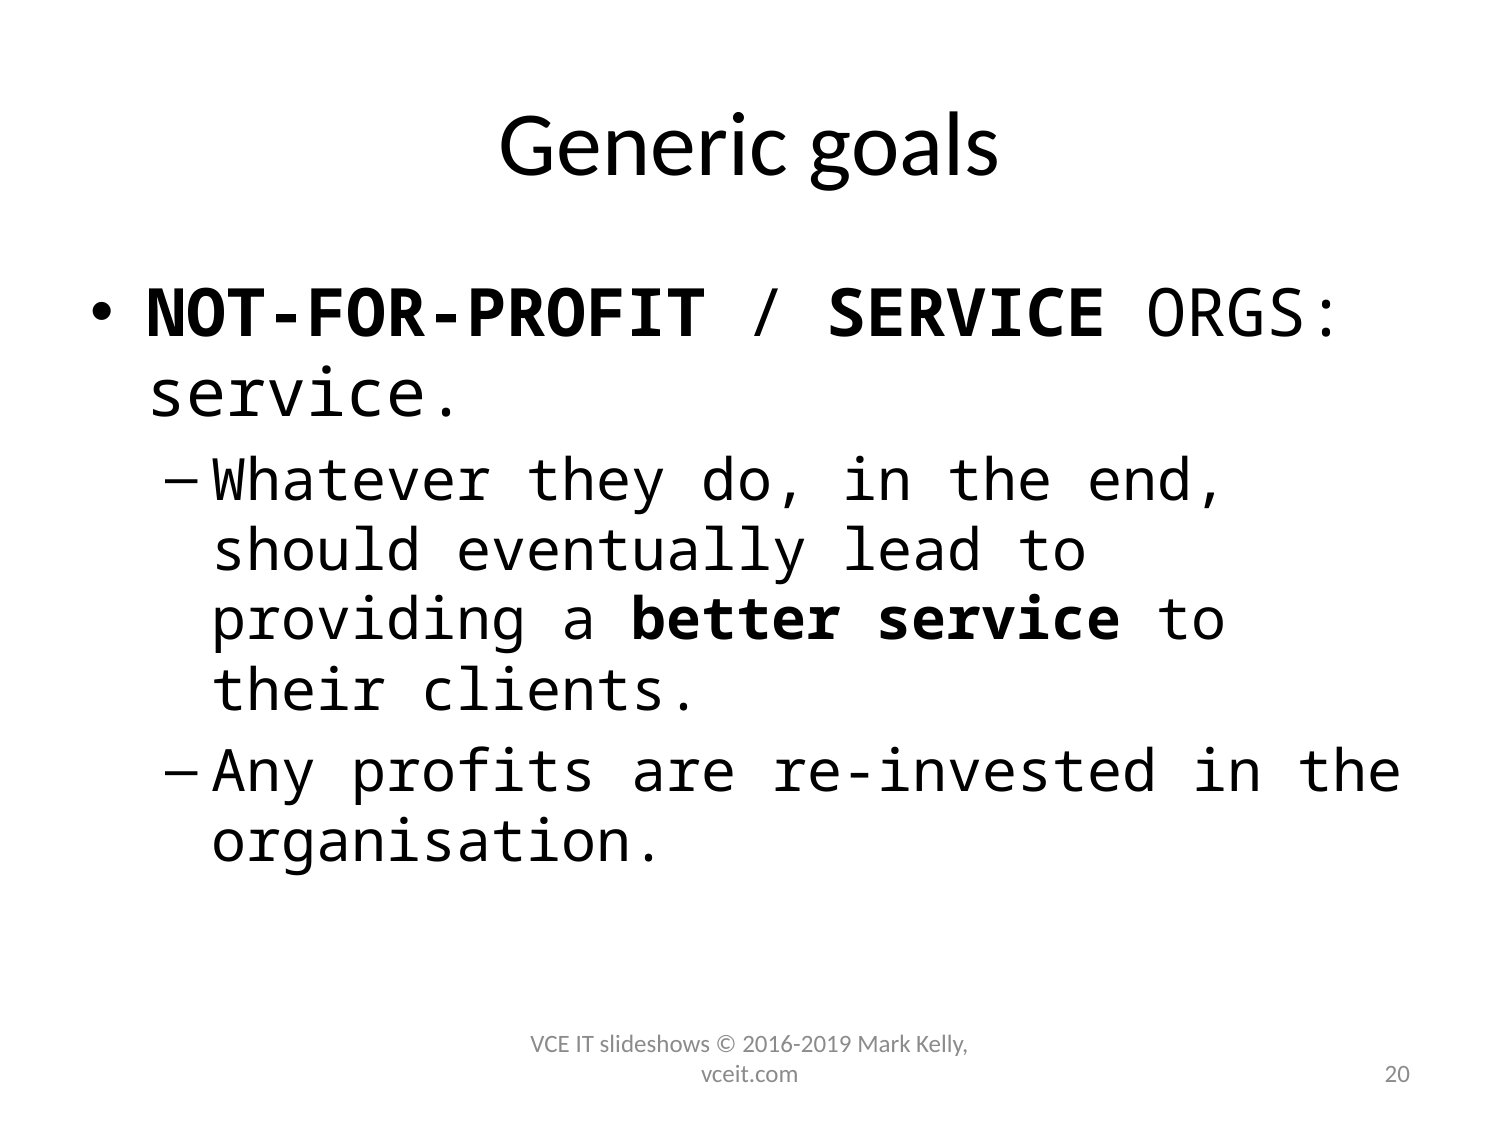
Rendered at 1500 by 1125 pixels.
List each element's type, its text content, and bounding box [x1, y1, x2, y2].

footer VCE IT slideshows © 2016-2019 Mark Kelly, vceit.com [512, 1042, 988, 1103]
title Generic goals [74, 44, 1426, 233]
slide_number 20 [1074, 1042, 1425, 1103]
list NOT-FOR-PROFIT / SERVICE ORGS: service. Whatever they do, in the end, should eventually lead to providing a better service to their clients. Any profits are re-invested in the organisation. [74, 262, 1426, 1006]
